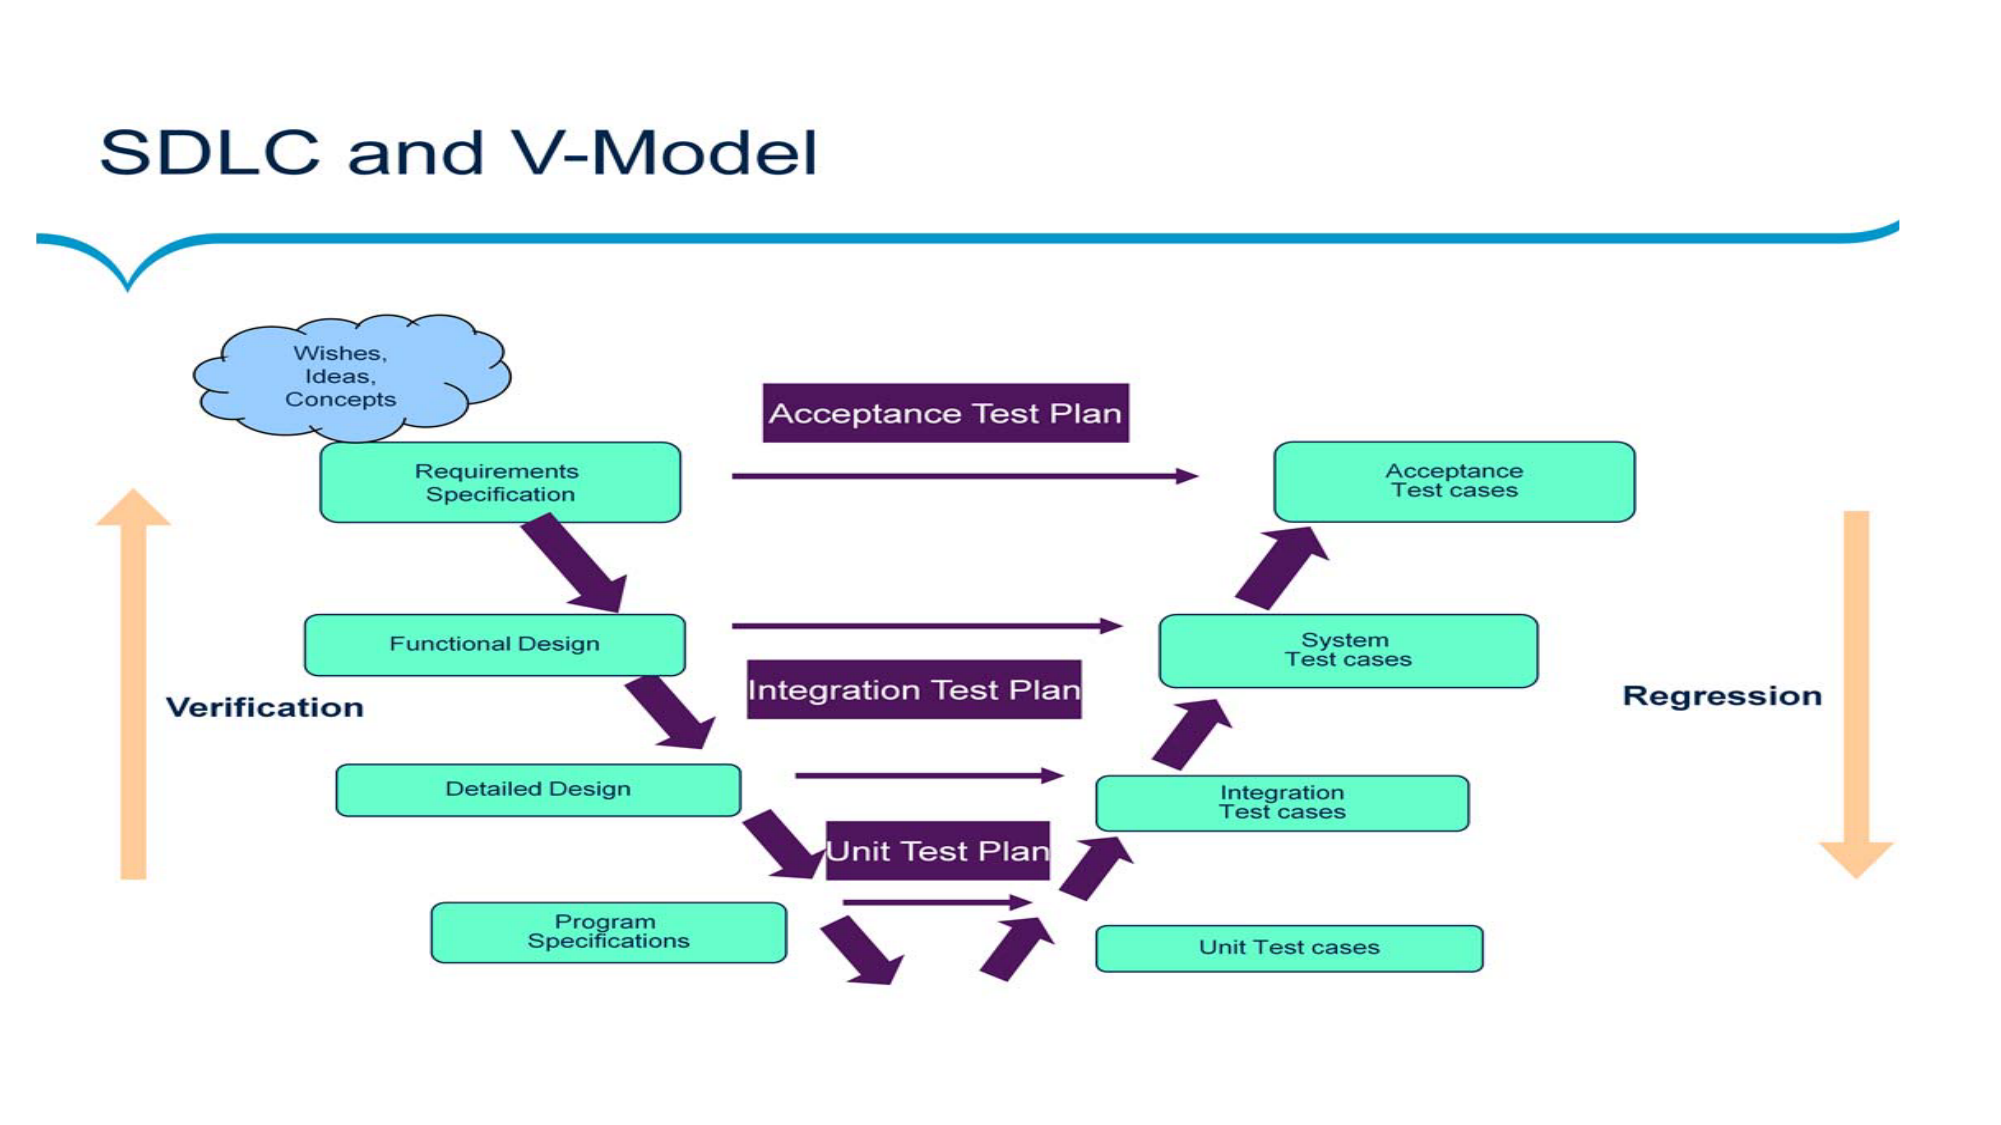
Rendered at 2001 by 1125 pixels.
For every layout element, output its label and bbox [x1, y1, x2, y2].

picture [35, 79, 1900, 1022]
